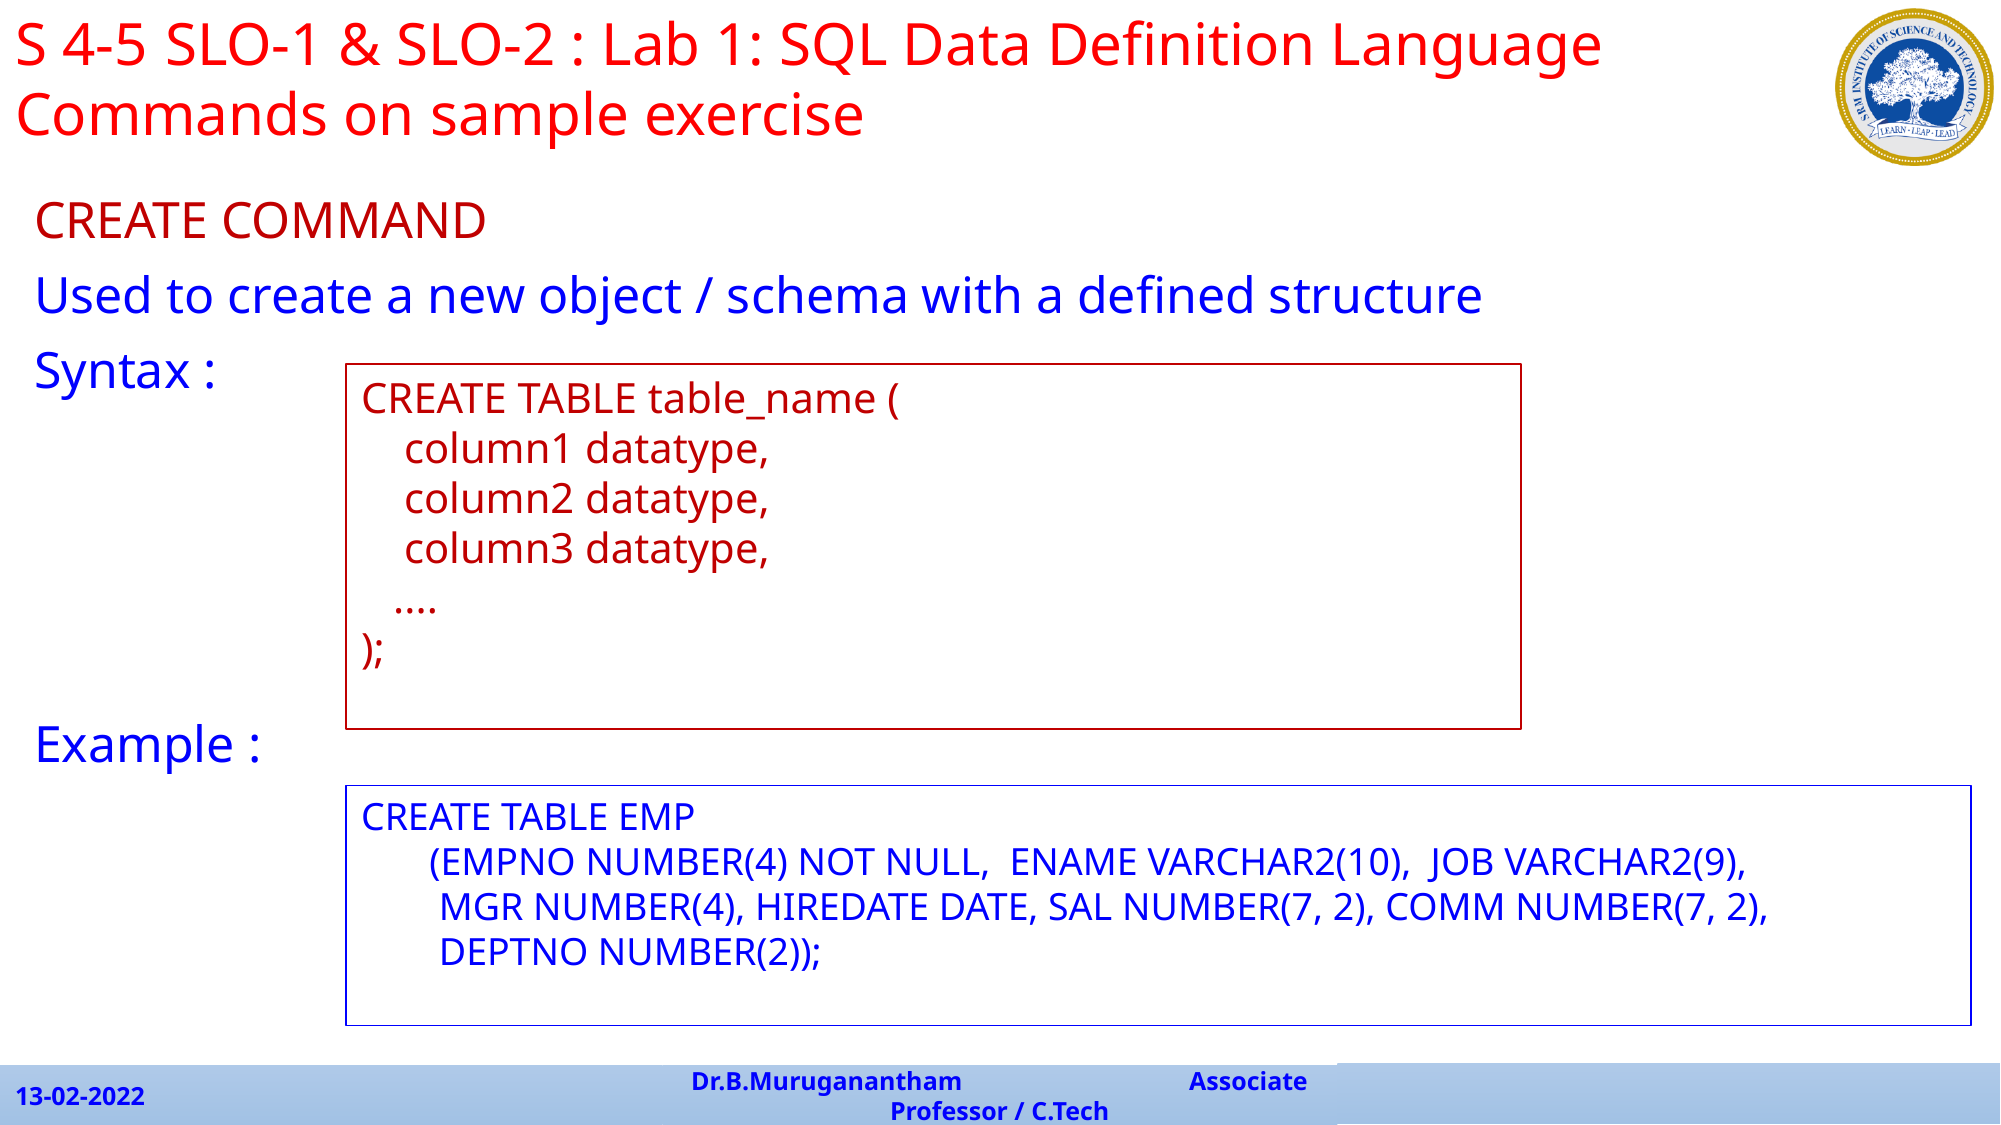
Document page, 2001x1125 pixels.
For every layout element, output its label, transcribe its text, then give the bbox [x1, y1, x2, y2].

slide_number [0, 1065, 662, 1125]
slide_number [1337, 1063, 2000, 1124]
text_box CREATE TABLE EMP (EMPNO NUMBER(4) NOT NULL, ENAME VARCHAR2(10), JOB VARCHAR2(9), MGR NUMBER(4), HIREDATE DATE, SAL NUMBER(7, 2), COMM NUMBER(7, 2), DEPTNO NUMBER(2)); [346, 785, 1972, 1026]
picture [1835, 8, 1994, 166]
footer Dr.B.Muruganantham Associate Professor / C.Tech [662, 1065, 1338, 1125]
text_box S 4-5 SLO-1 & SLO-2 : Lab 1: SQL Data Definition Language Commands on sample exercise [0, 0, 1800, 155]
text_box CREATE TABLE table_name ( column1 datatype, column2 datatype, column3 datatype, .... ); [346, 363, 1522, 729]
list CREATE COMMAND Used to create a new object / schema with a defined structure Syntax : Example : [19, 187, 1745, 998]
